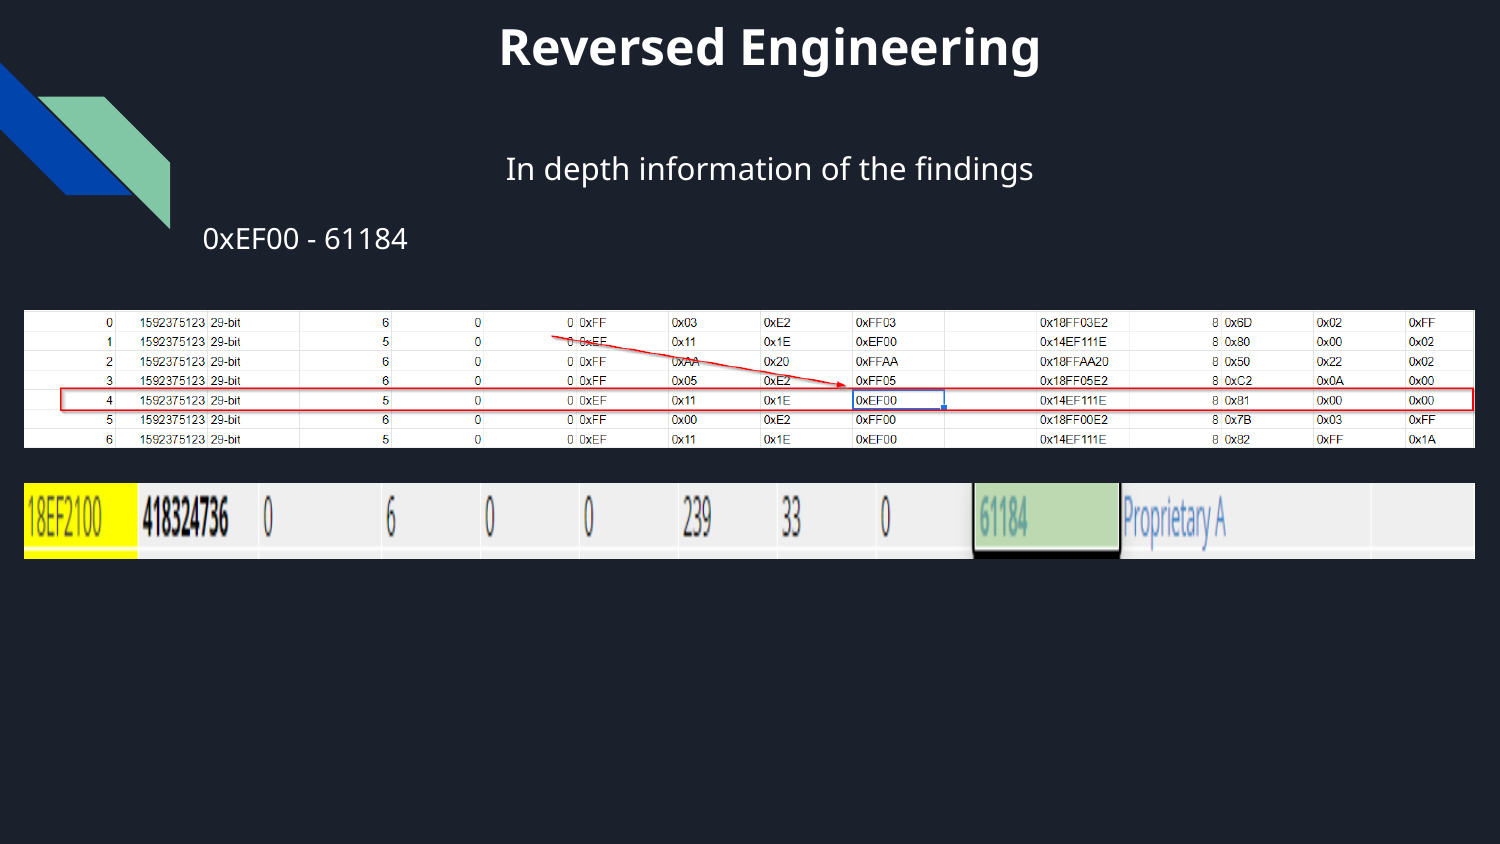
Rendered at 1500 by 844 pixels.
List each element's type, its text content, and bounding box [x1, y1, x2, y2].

text_box 0xEF00 - 61184 [187, 204, 997, 300]
picture [24, 483, 1476, 559]
text_box Reversed Engineering [204, 0, 1336, 83]
text_box In depth information of the findings [293, 134, 1247, 217]
picture [24, 310, 1476, 449]
